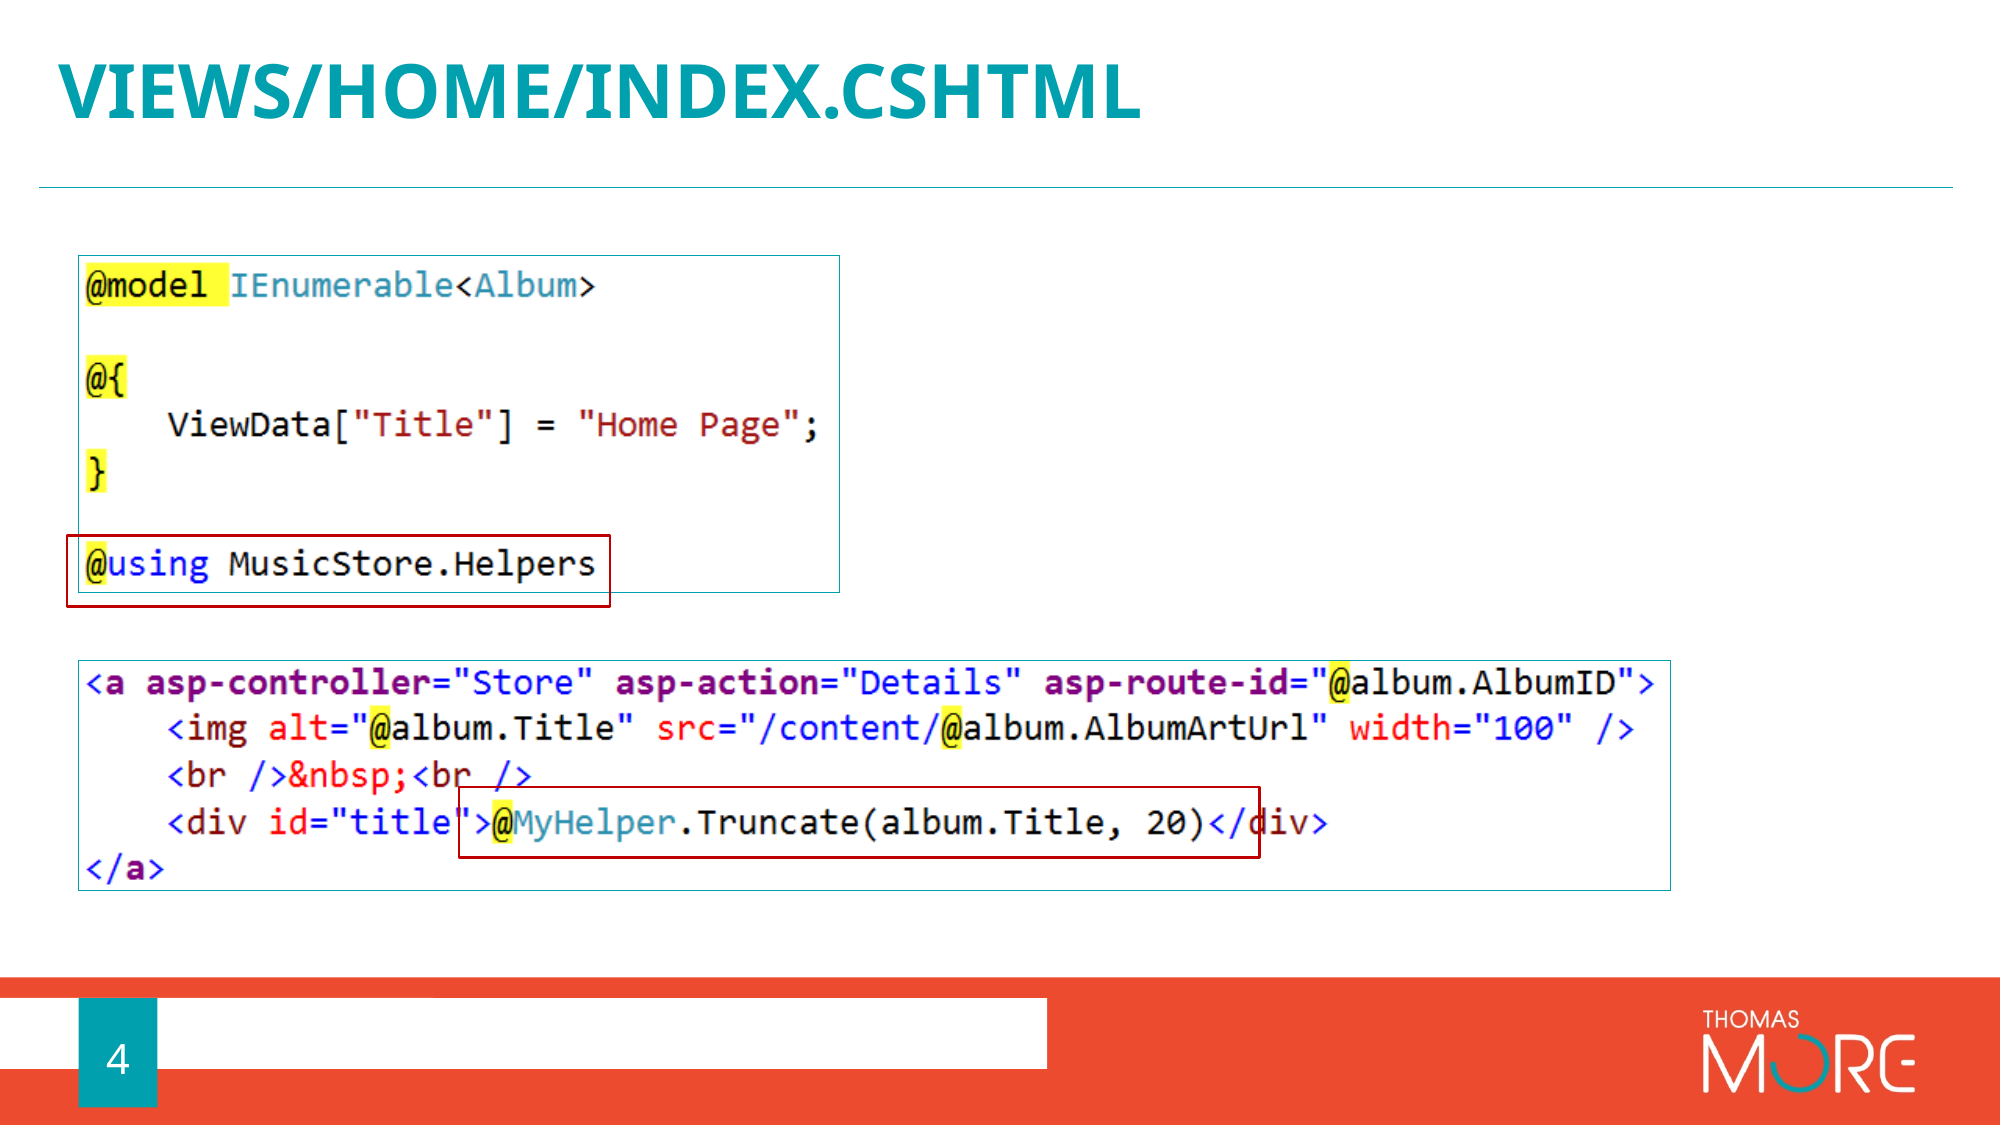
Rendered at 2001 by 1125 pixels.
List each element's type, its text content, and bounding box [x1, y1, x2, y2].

text_box [65, 534, 612, 609]
title Views/Home/Index.cshtml [0, 0, 2000, 188]
slide_number 4 [78, 998, 158, 1108]
footer [165, 998, 1048, 1069]
picture [1673, 980, 1944, 1122]
picture [78, 660, 1672, 891]
picture [78, 254, 840, 593]
